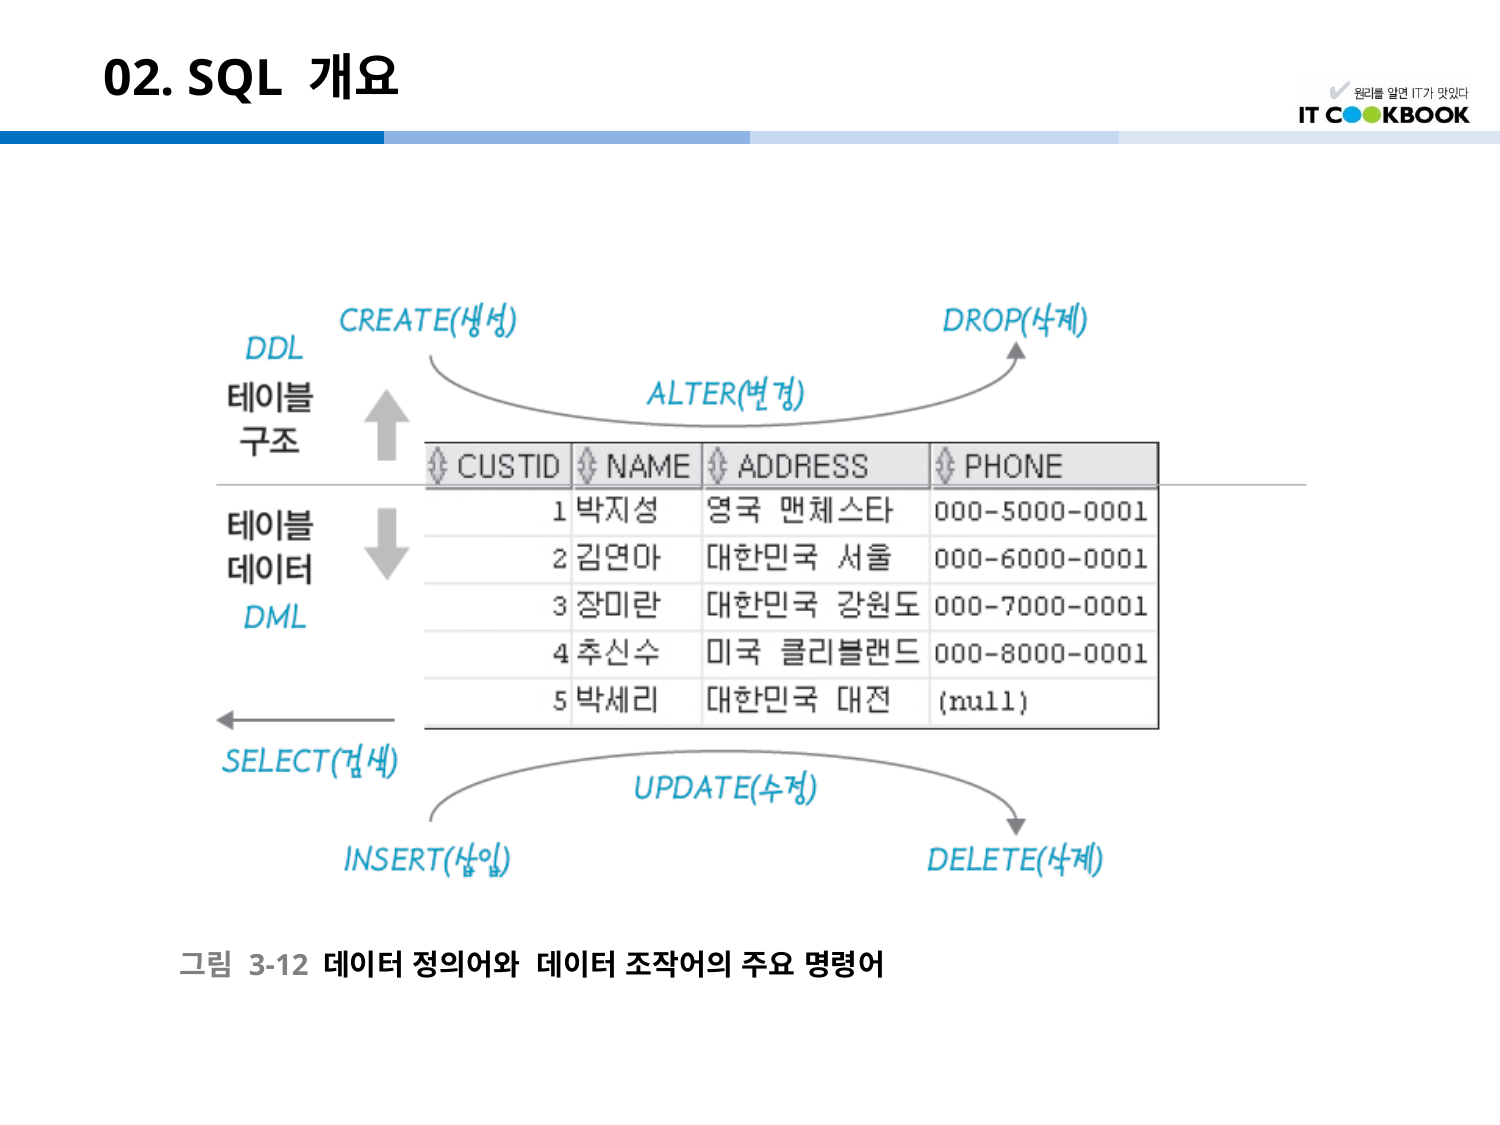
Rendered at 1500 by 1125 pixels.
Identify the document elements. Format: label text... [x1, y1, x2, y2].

title 02. SQL 개요 [88, 30, 1330, 121]
picture [176, 242, 1363, 906]
text_box 그림 3-12 데이터 정의어와 데이터 조작어의 주요 명령어 [164, 940, 472, 988]
picture [1295, 78, 1473, 125]
